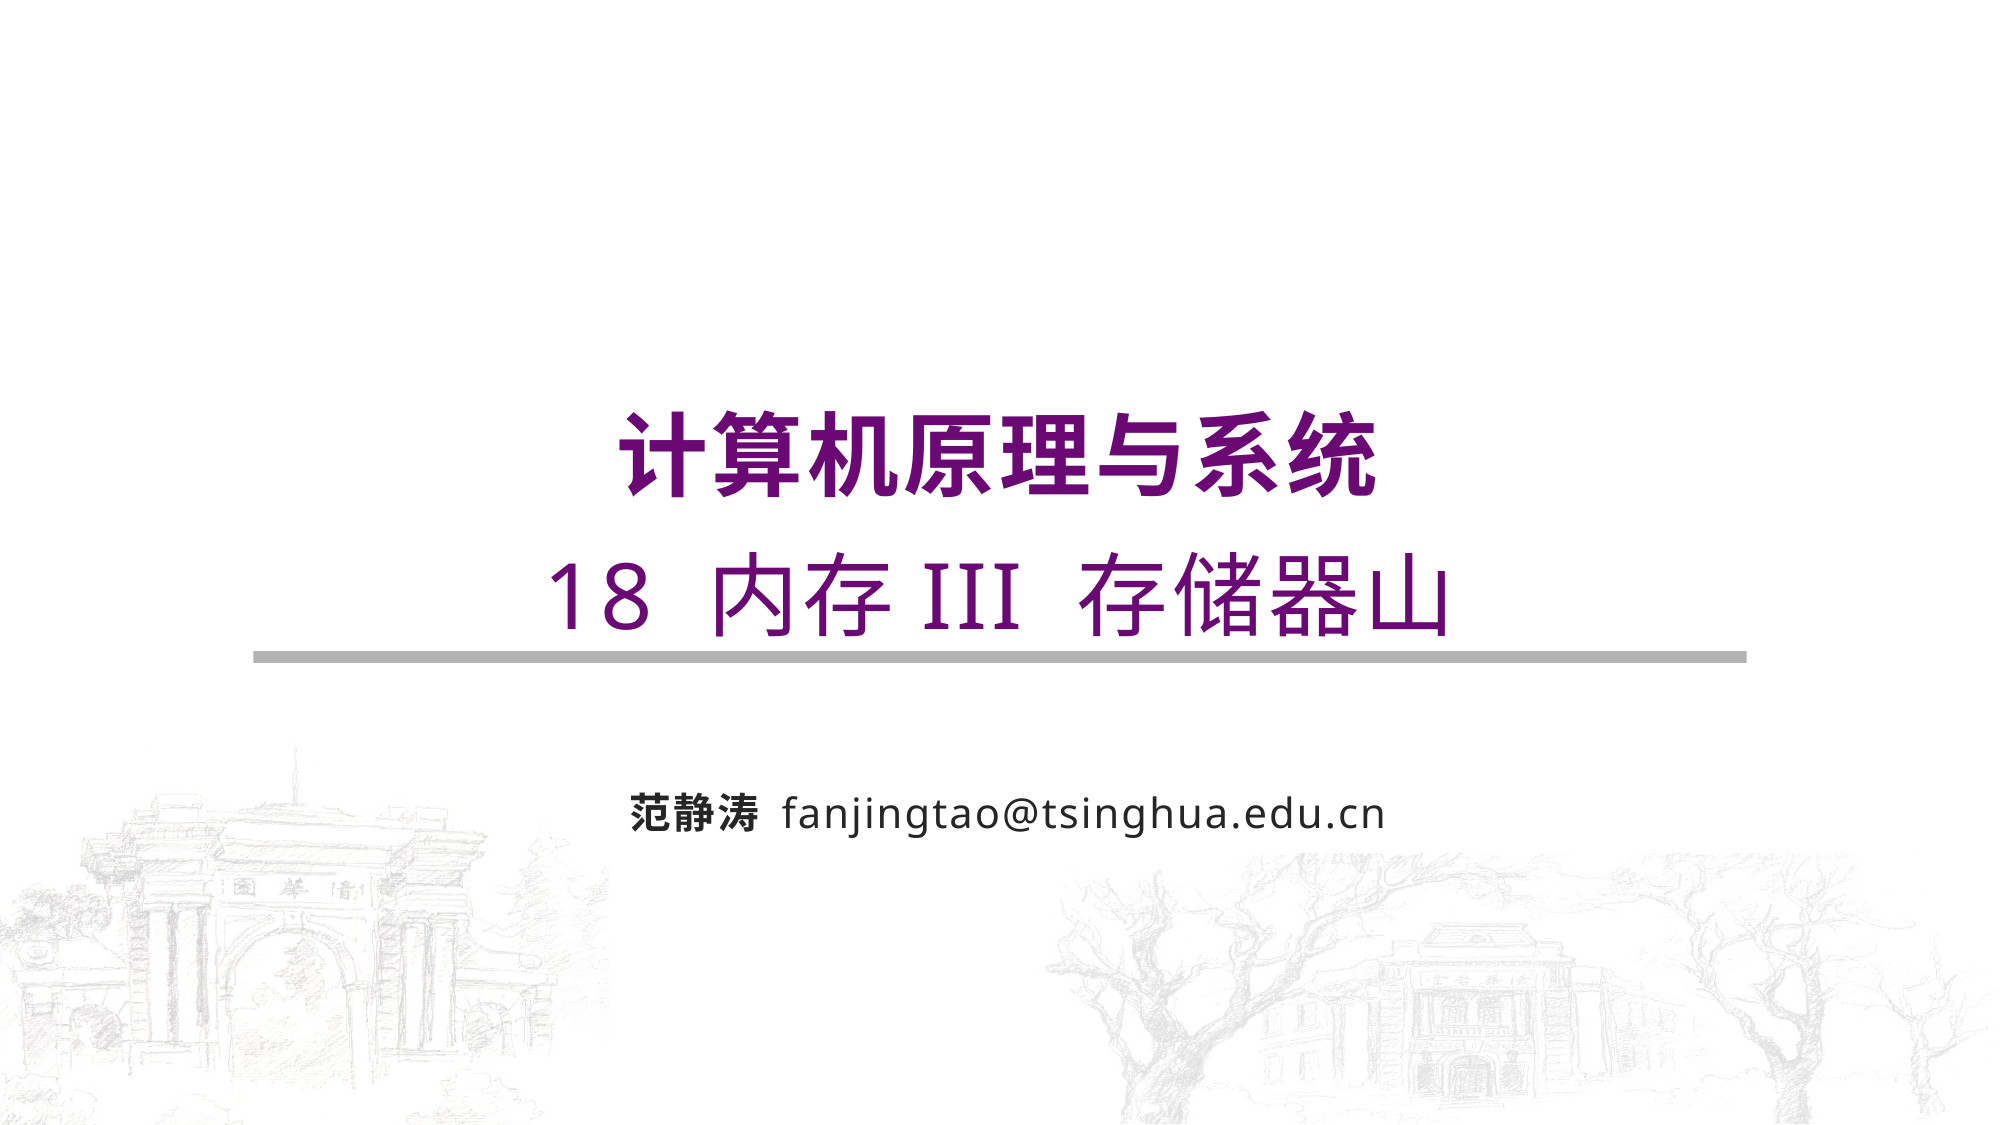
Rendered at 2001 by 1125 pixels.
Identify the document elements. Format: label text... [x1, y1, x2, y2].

table_header 范静涛 [613, 783, 770, 846]
picture [0, 732, 609, 1125]
picture [1029, 842, 2000, 1124]
title 计算机原理与系统 18 内存III 存储器山 [28, 361, 1972, 663]
text_box [253, 651, 1747, 663]
table_header fanjingtao@tsinghua.edu.cn [770, 783, 1546, 846]
